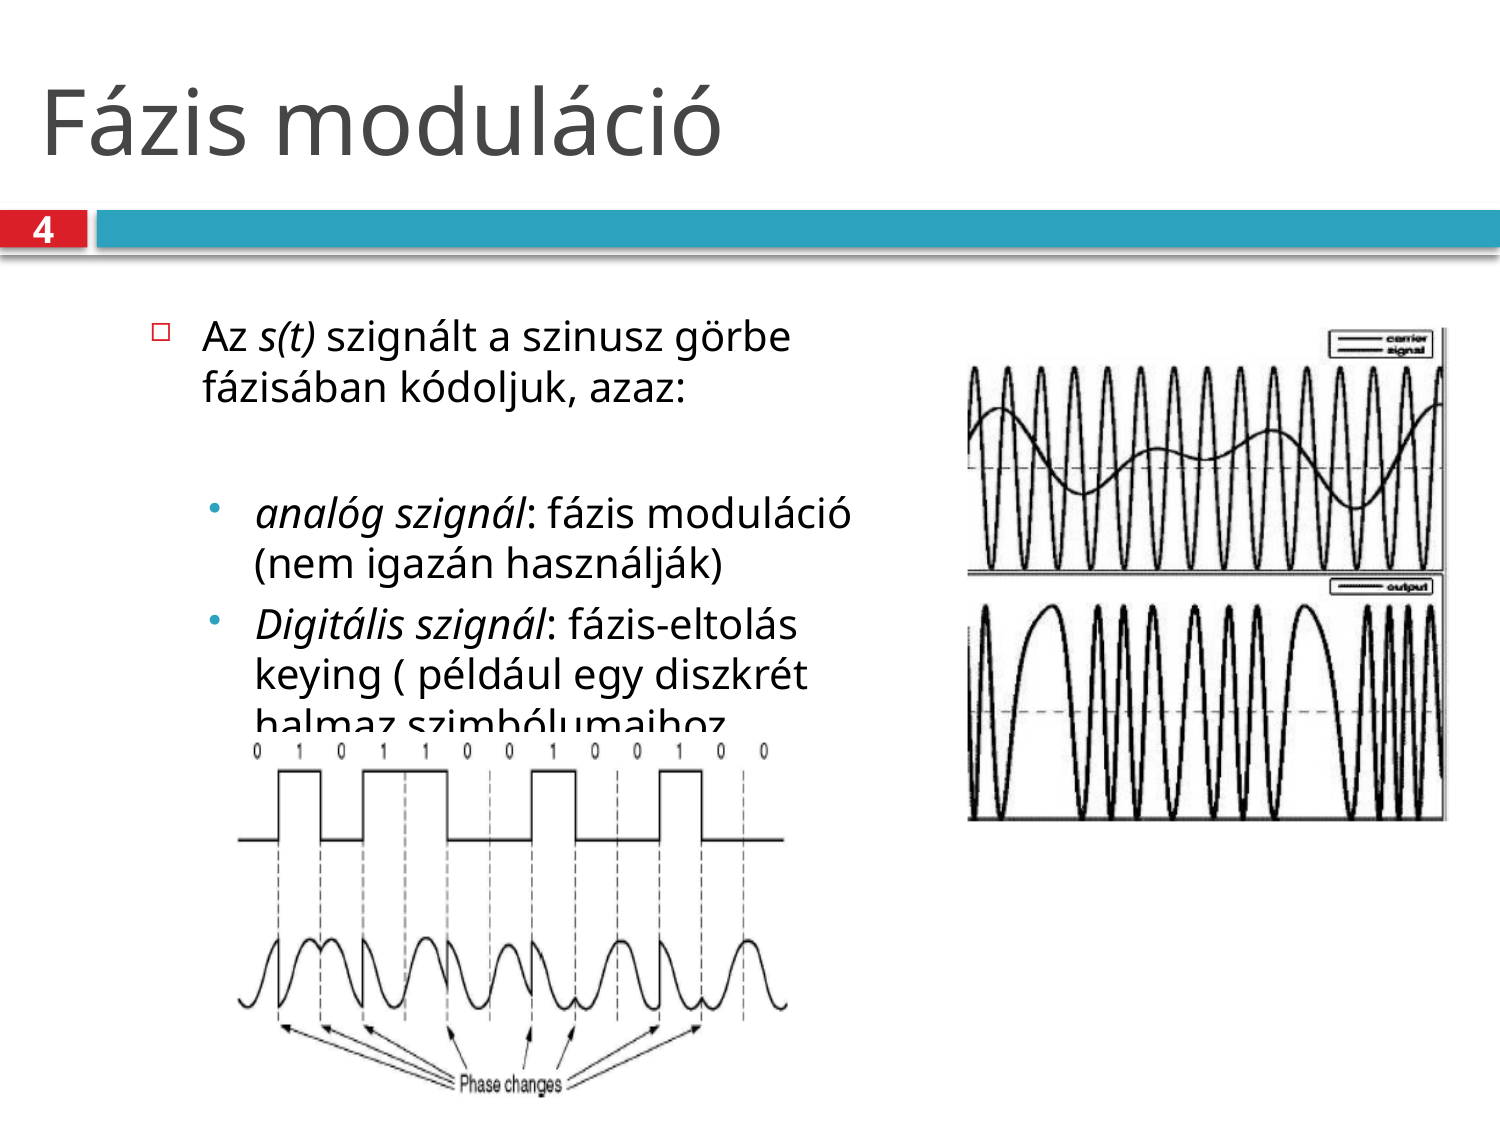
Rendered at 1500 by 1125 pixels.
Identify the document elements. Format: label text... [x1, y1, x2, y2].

picture [218, 731, 833, 1108]
title Fázis moduláció [24, 37, 1475, 200]
slide_number 4 [0, 206, 88, 257]
picture [946, 302, 1481, 866]
